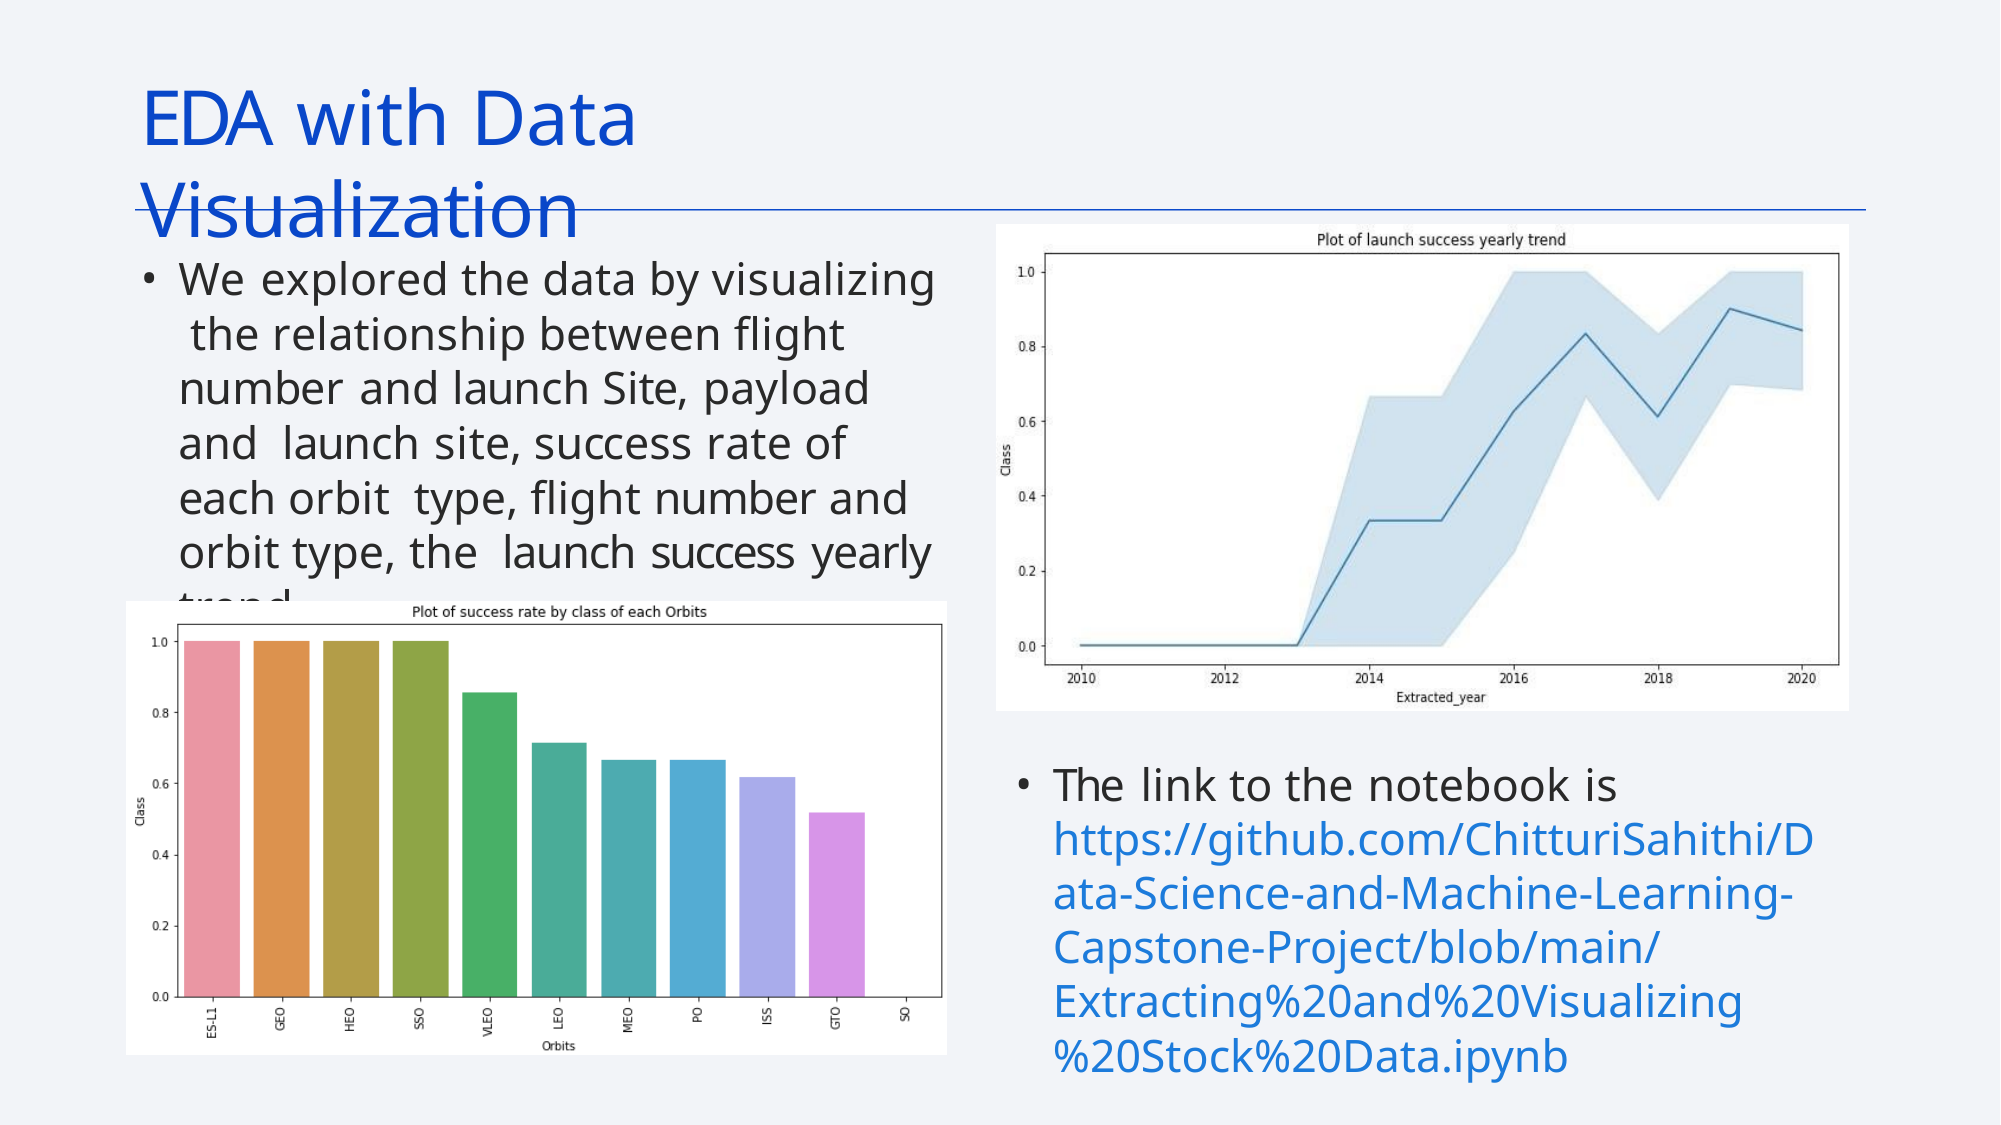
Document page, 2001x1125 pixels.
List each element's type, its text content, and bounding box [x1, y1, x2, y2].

text_box The link to the notebook is https://github.com/ChitturiSahithi/Data-Science-and-Machine-Learning-Capstone-Project/blob/main/Extracting%20and%20Visualizing%20Stock%20Data.ipynb 11 [1013, 754, 1870, 1125]
picture [0, 0, 2000, 1125]
title EDA with Data Visualization [138, 66, 1066, 258]
text_box We explored the data by visualizing the relationship between flight number and launch Site, payload and launch site, success rate of each orbit type, flight number and orbit type, the launch success yearly trend. [138, 258, 937, 599]
